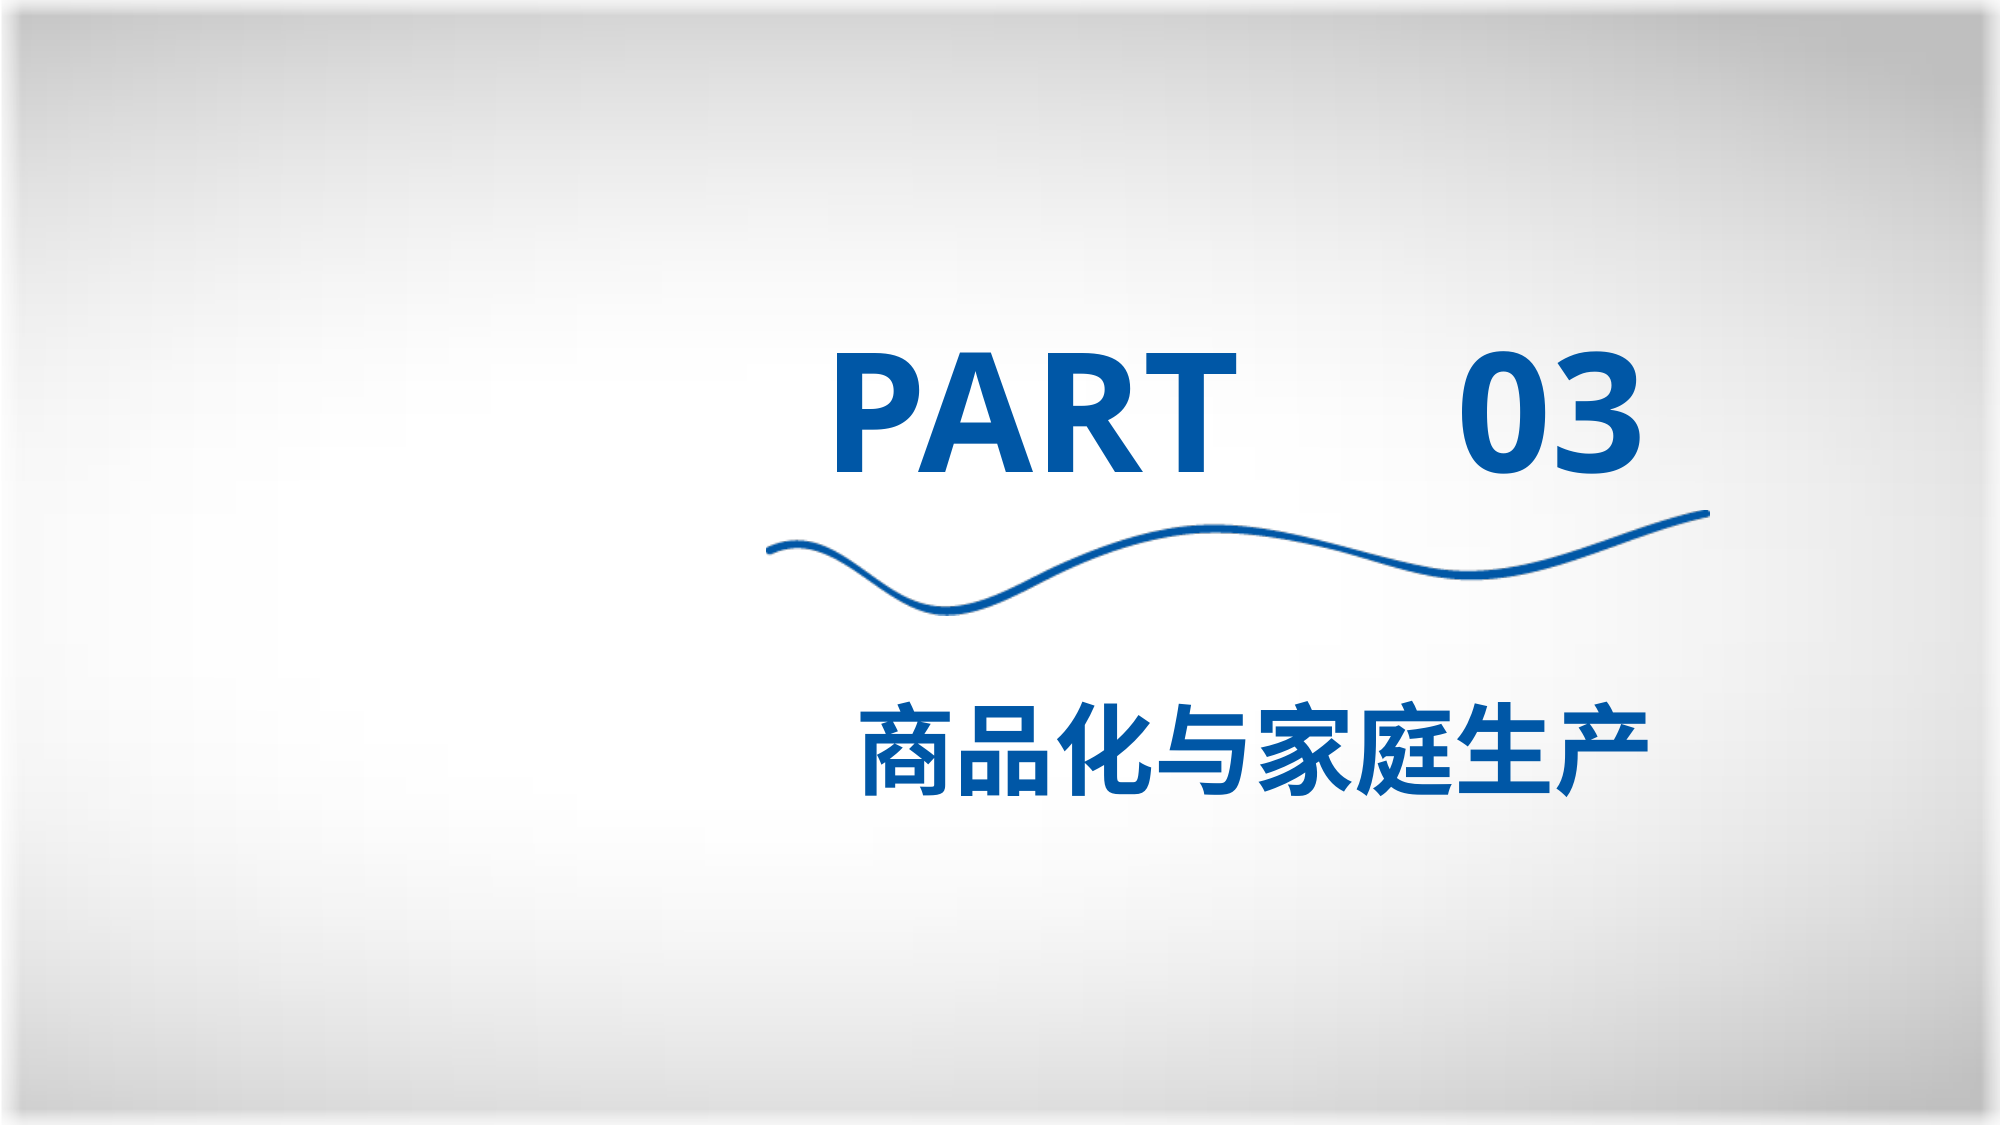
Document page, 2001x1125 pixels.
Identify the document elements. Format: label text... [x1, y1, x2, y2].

picture [20, 15, 1983, 1110]
text_box PART 03 [807, 298, 1663, 510]
text_box 商品化与家庭生产 [840, 680, 1670, 815]
